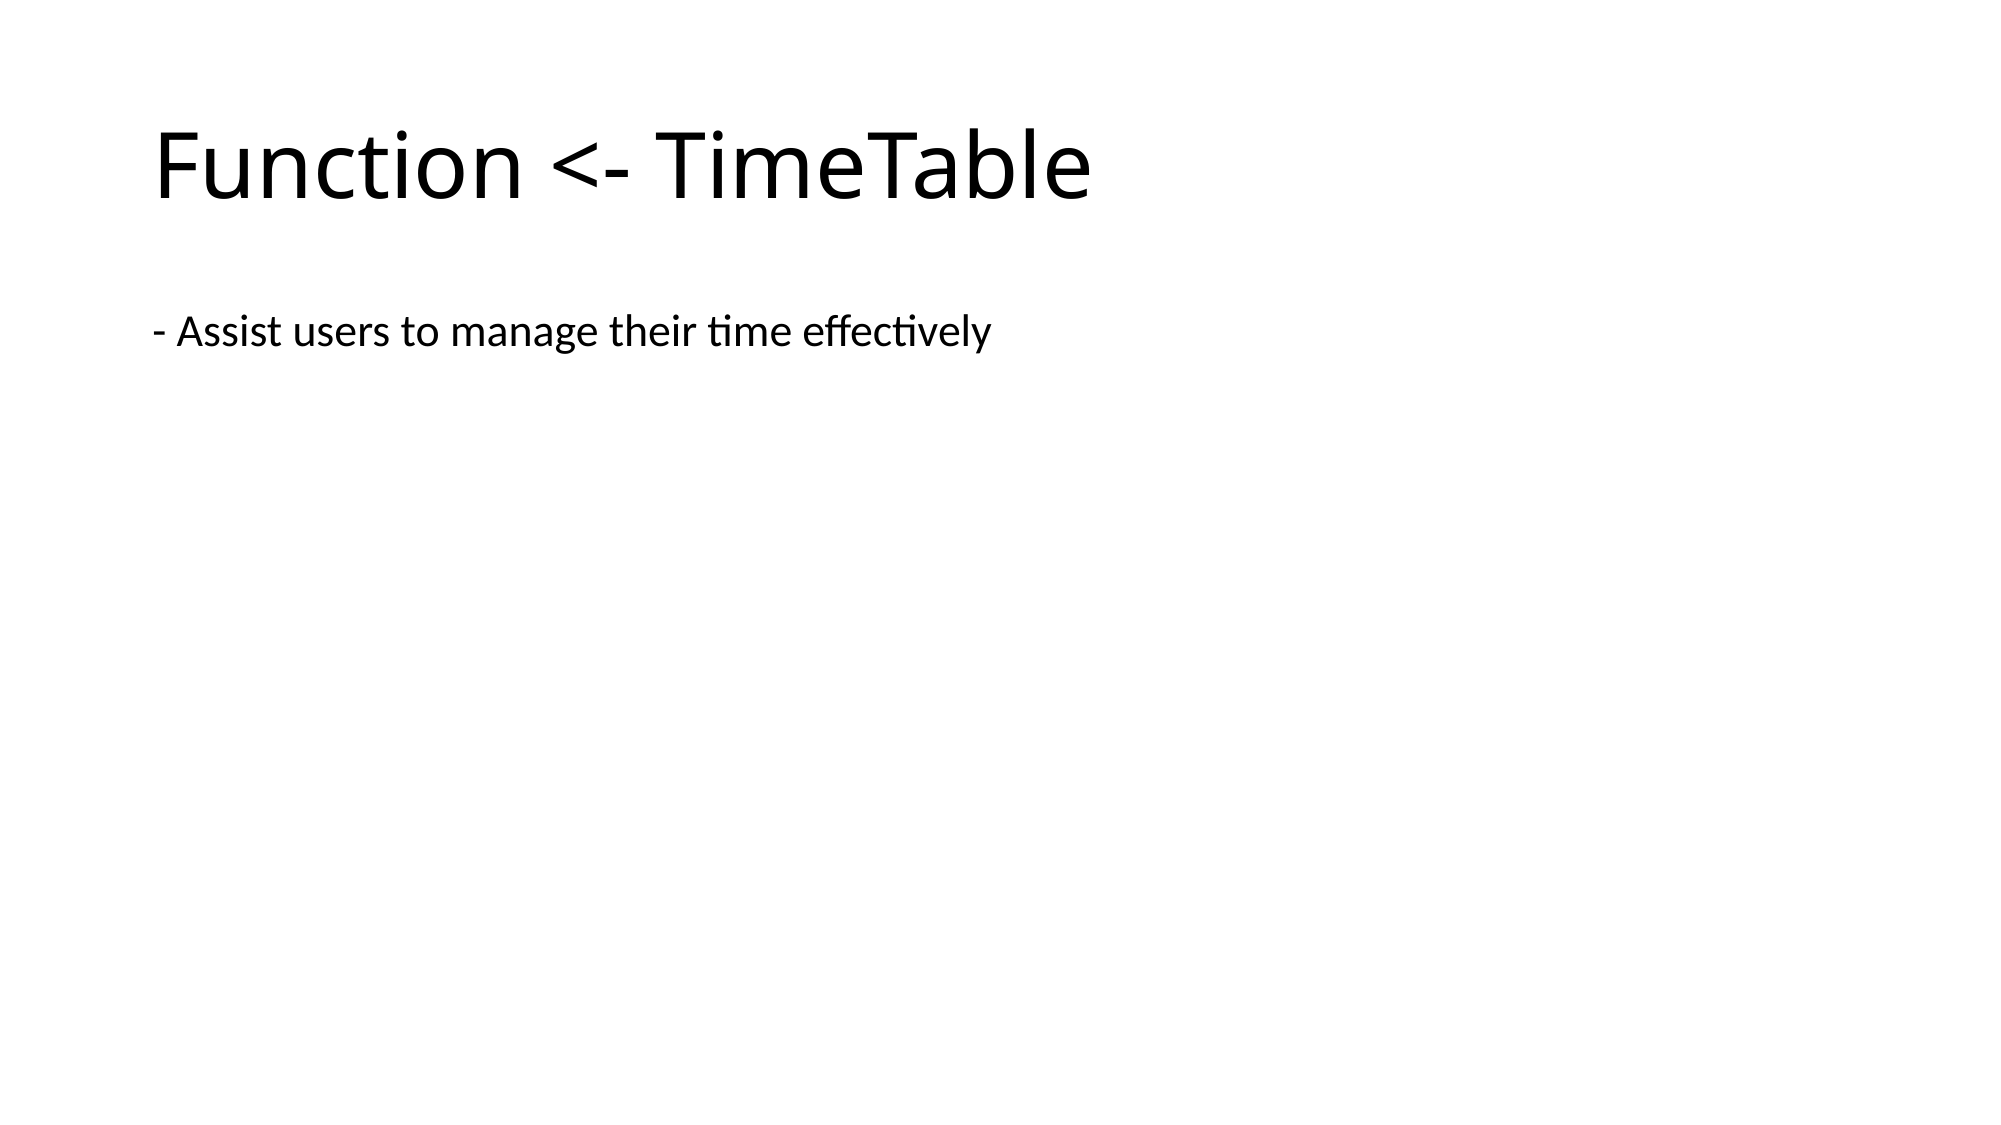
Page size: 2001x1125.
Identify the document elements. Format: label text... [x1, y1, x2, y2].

title Function <- TimeTable [137, 59, 1863, 278]
list - Assist users to manage their time effectively [137, 299, 1863, 1014]
